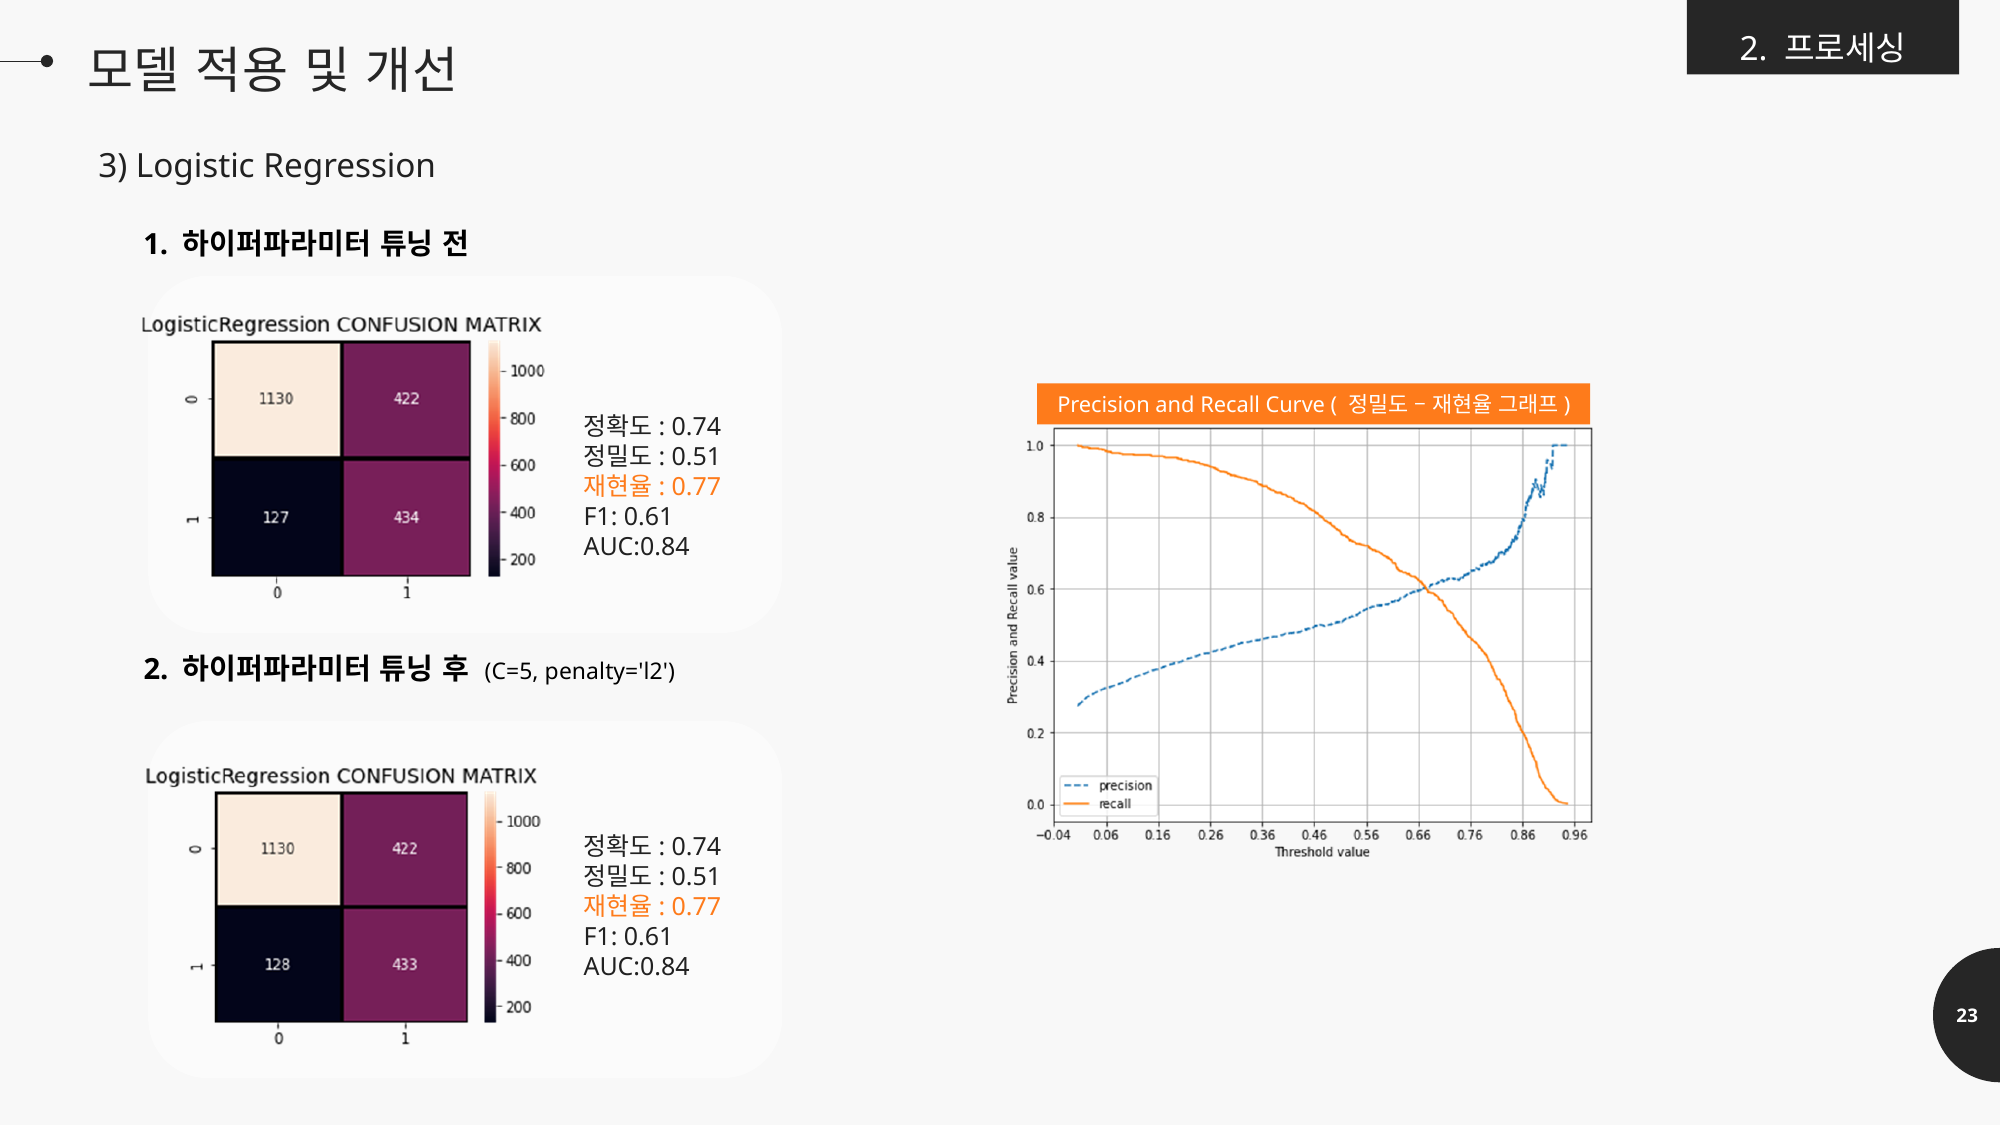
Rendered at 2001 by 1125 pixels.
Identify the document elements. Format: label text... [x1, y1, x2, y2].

text_box 2. 프로세싱 [1686, 0, 1960, 75]
text_box 정확도: 0.74 정밀도: 0.51 재현율: 0.77 F1: 0.61 AUC:0.84 [568, 823, 771, 988]
slide_number 23 [1933, 985, 2000, 1046]
text_box Precision and Recall Curve ( 정밀도 – 재현율 그래프) [1037, 383, 1591, 419]
text_box [155, 274, 784, 635]
text_box 2. 하이퍼파라미터 튜닝 후 (C=5, penalty='l2') [128, 643, 954, 693]
text_box 모델 적용 및 개선 [69, 14, 697, 108]
picture [1000, 419, 1599, 867]
picture [135, 757, 551, 1056]
text_box [151, 719, 784, 1080]
text_box 3) Logistic Regression [83, 136, 1084, 192]
text_box 1. 하이퍼파라미터 튜닝 전 [128, 218, 779, 268]
text_box 정확도: 0.74 정밀도: 0.51 재현율: 0.77 F1: 0.61 AUC:0.84 [568, 403, 771, 568]
picture [130, 305, 556, 612]
